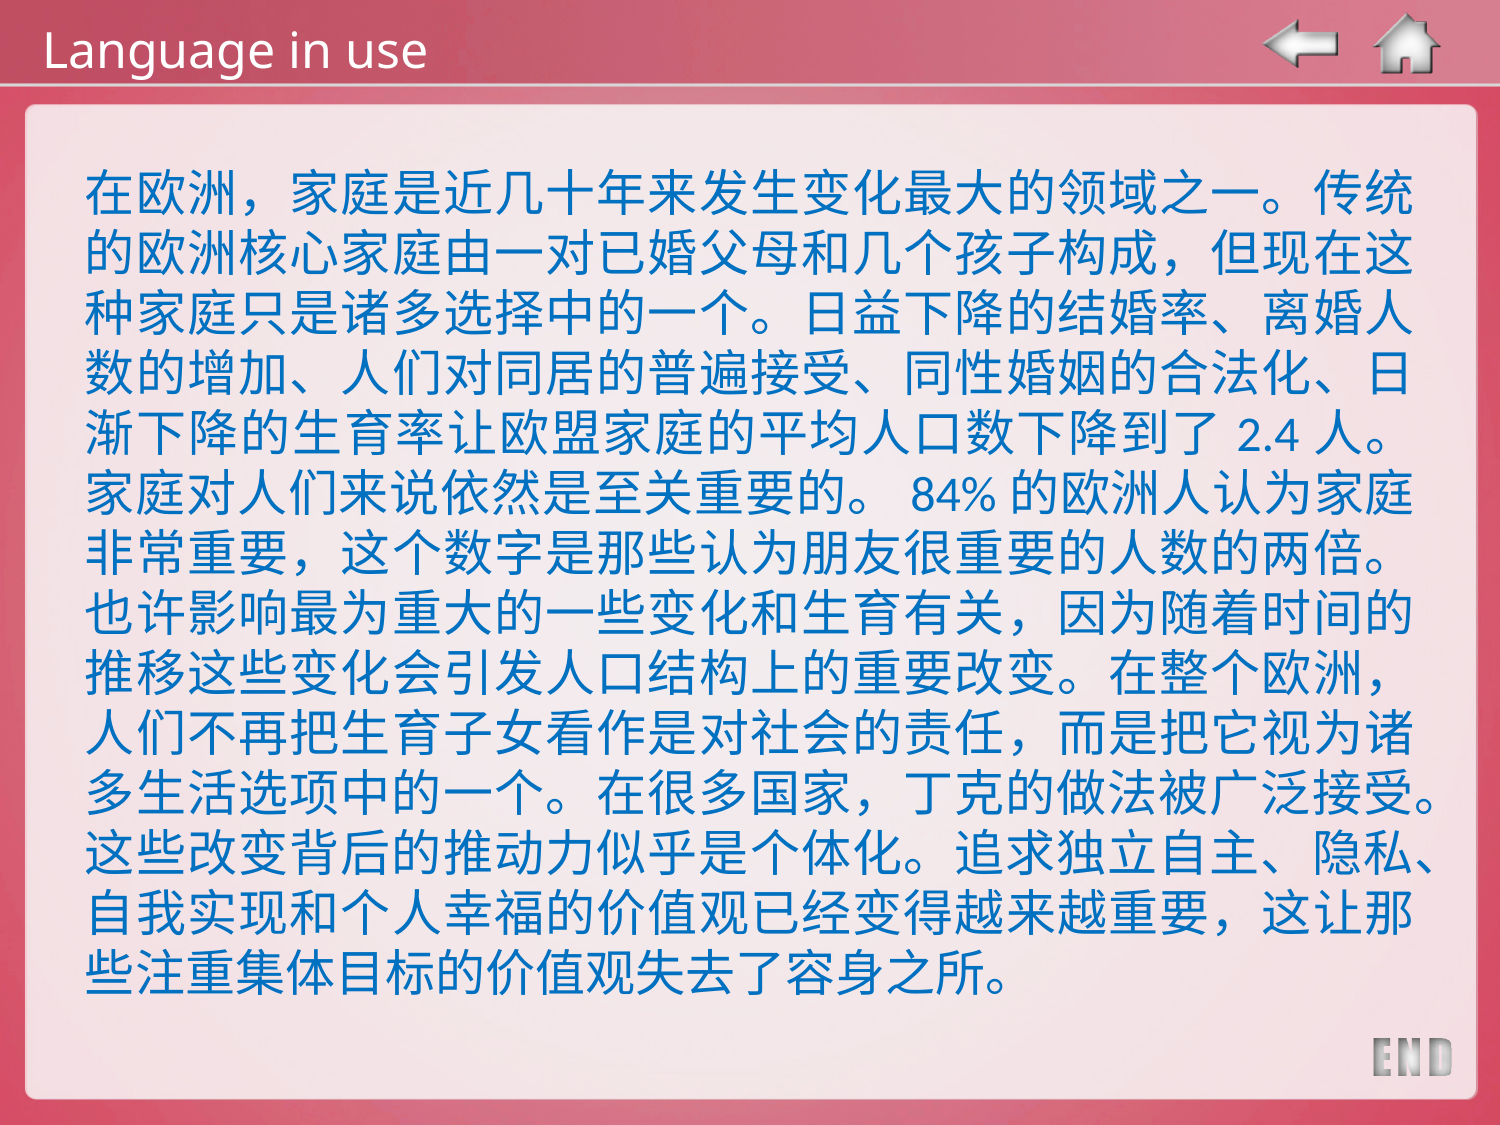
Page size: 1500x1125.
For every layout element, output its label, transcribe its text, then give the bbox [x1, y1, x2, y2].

text_box 在欧洲，家庭是近几十年来发生变化最大的领域之一。传统的欧洲核心家庭由一对已婚父母和几个孩子构成，但现在这种家庭只是诸多选择中的一个。日益下降的结婚率、离婚人数的增加、人们对同居的普遍接受、同性婚姻的合法化、日渐下降的生育率让欧盟家庭的平均人口数下降到了2.4人。家庭对人们来说依然是至关重要的。84%的欧洲人认为家庭非常重要，这个数字是那些认为朋友很重要的人数的两倍。也许影响最为重大的一些变化和生育有关，因为随着时间的推移这些变化会引发人口结构上的重要改变。在整个欧洲，人们不再把生育子女看作是对社会的责任，而是把它视为诸多生活选项中的一个。在很多国家，丁克的做法被广泛接受。这些改变背后的推动力似乎是个体化。追求独立自主、隐私、自我实现和个人幸福的价值观已经变得越来越重要，这让那些注重集体目标的价值观失去了容身之所。 [70, 154, 1430, 1069]
text_box Language in use [27, 11, 582, 87]
picture [0, 0, 1500, 1125]
